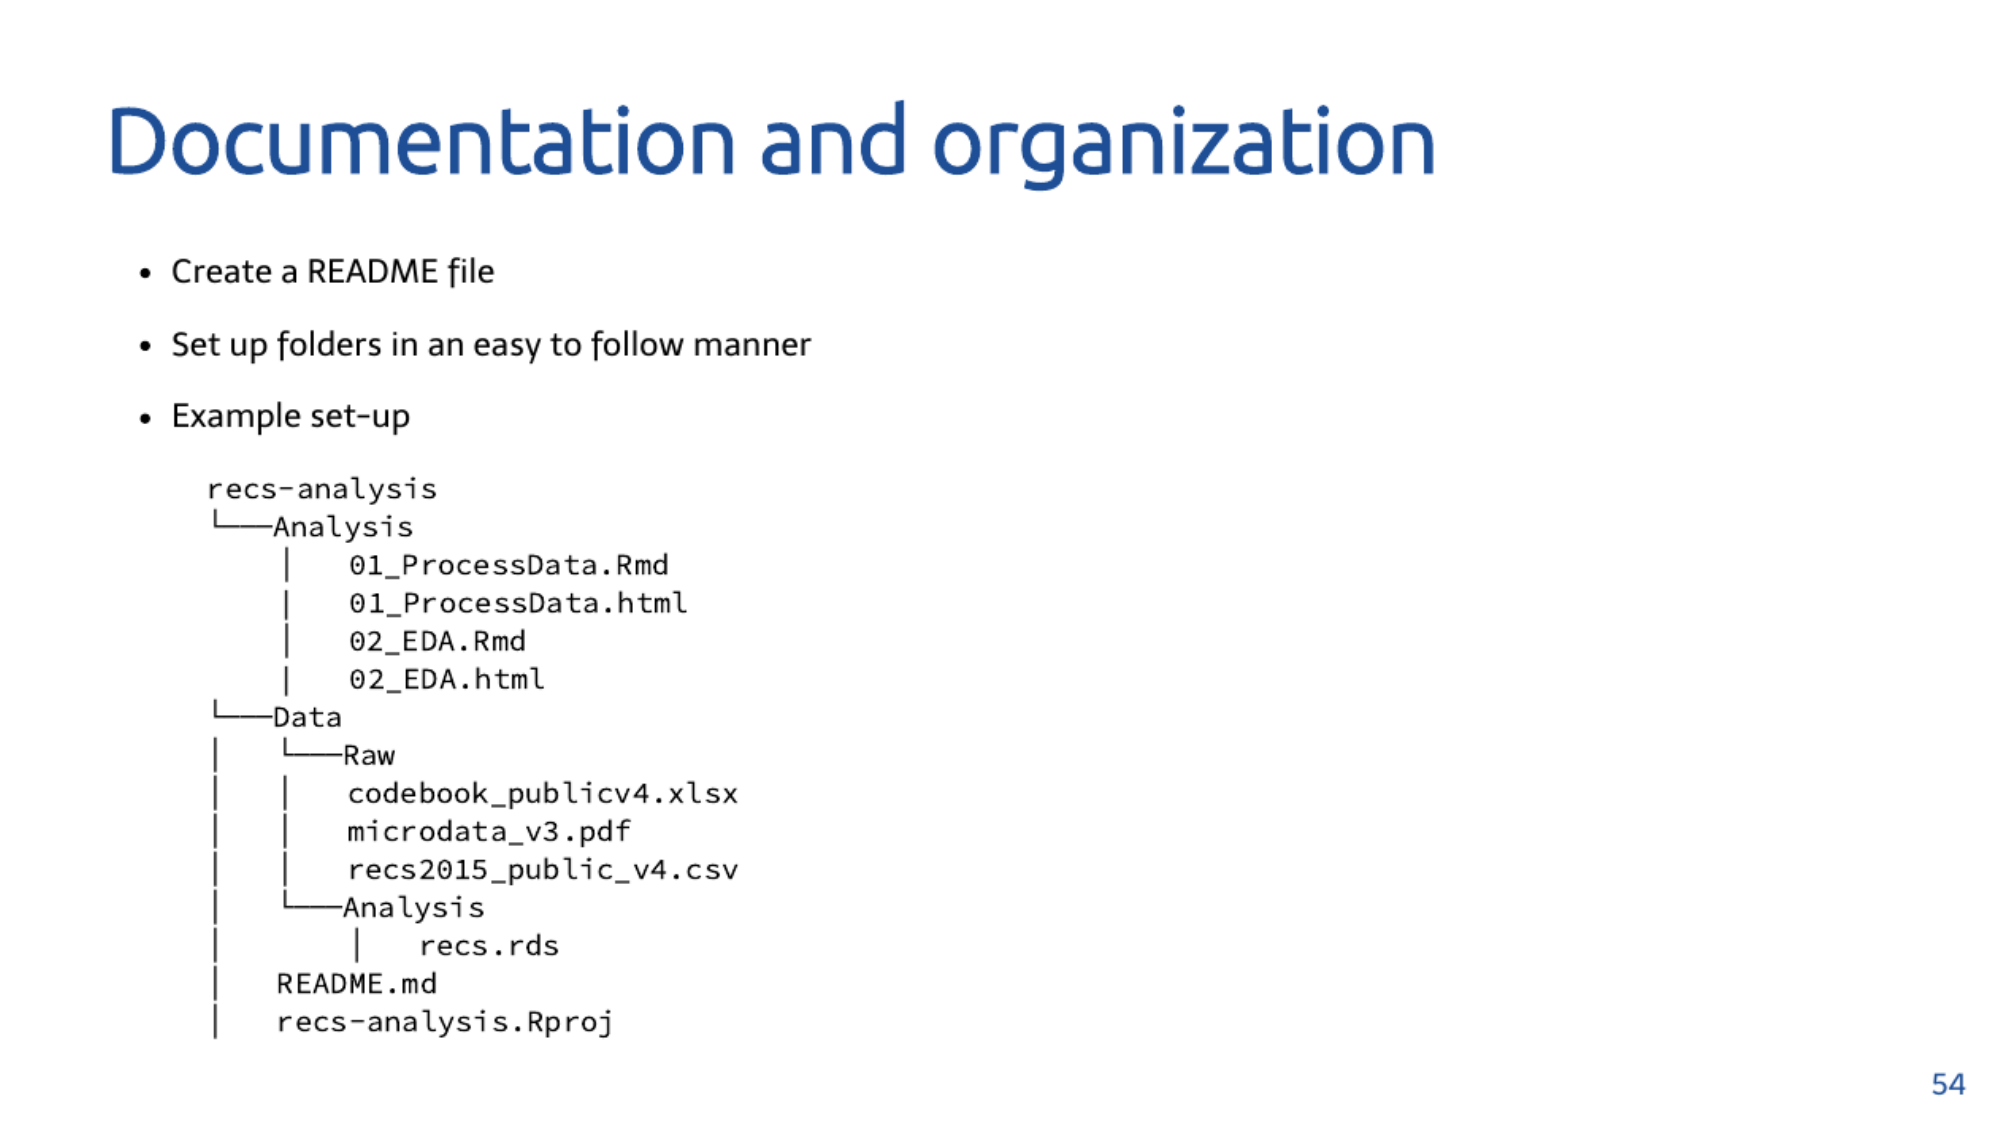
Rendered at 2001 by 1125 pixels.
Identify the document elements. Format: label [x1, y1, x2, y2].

list [0, 0, 2000, 1125]
